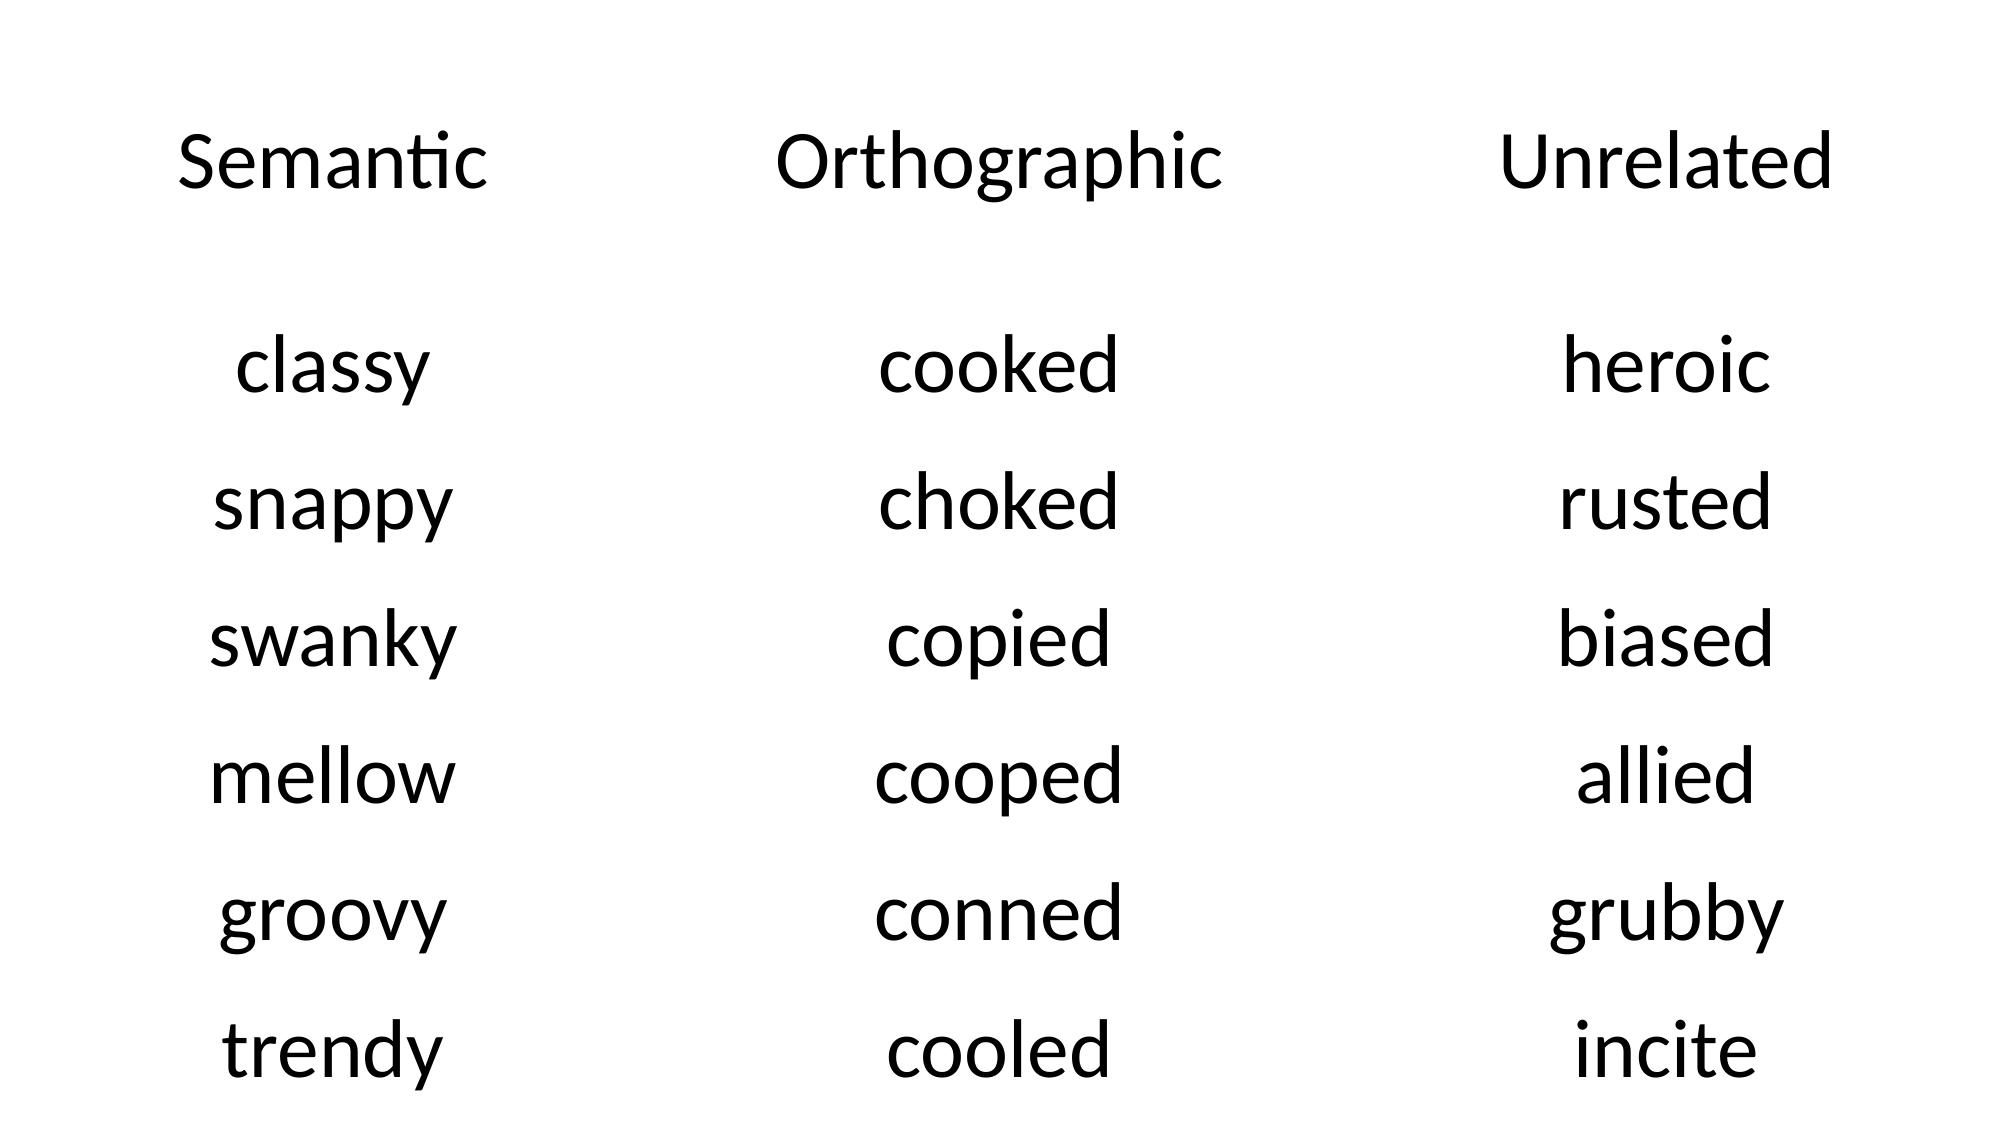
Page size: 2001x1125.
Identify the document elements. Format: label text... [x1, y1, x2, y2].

table_cell cooped [668, 715, 1332, 850]
table_cell heroic [1334, 304, 1999, 439]
table_cell cooled [668, 989, 1332, 1124]
table_cell swanky [1, 578, 666, 713]
table_cell copied [668, 578, 1332, 713]
table_header Orthographic [668, 31, 1332, 302]
table_cell biased [1334, 578, 1999, 713]
table_cell classy [1, 304, 666, 439]
table_header Semantic [1, 31, 666, 302]
table_cell cooked [668, 304, 1332, 439]
table_cell grubby [1334, 852, 1999, 987]
table_cell incite [1334, 989, 1999, 1124]
table_cell mellow [1, 715, 666, 850]
table_header Unrelated [1334, 31, 1999, 302]
table_cell choked [668, 441, 1332, 576]
table_cell rusted [1334, 441, 1999, 576]
table_cell conned [668, 852, 1332, 987]
table_cell snappy [1, 441, 666, 576]
table_cell trendy [1, 989, 666, 1124]
table_cell groovy [1, 852, 666, 987]
table_cell allied [1334, 715, 1999, 850]
